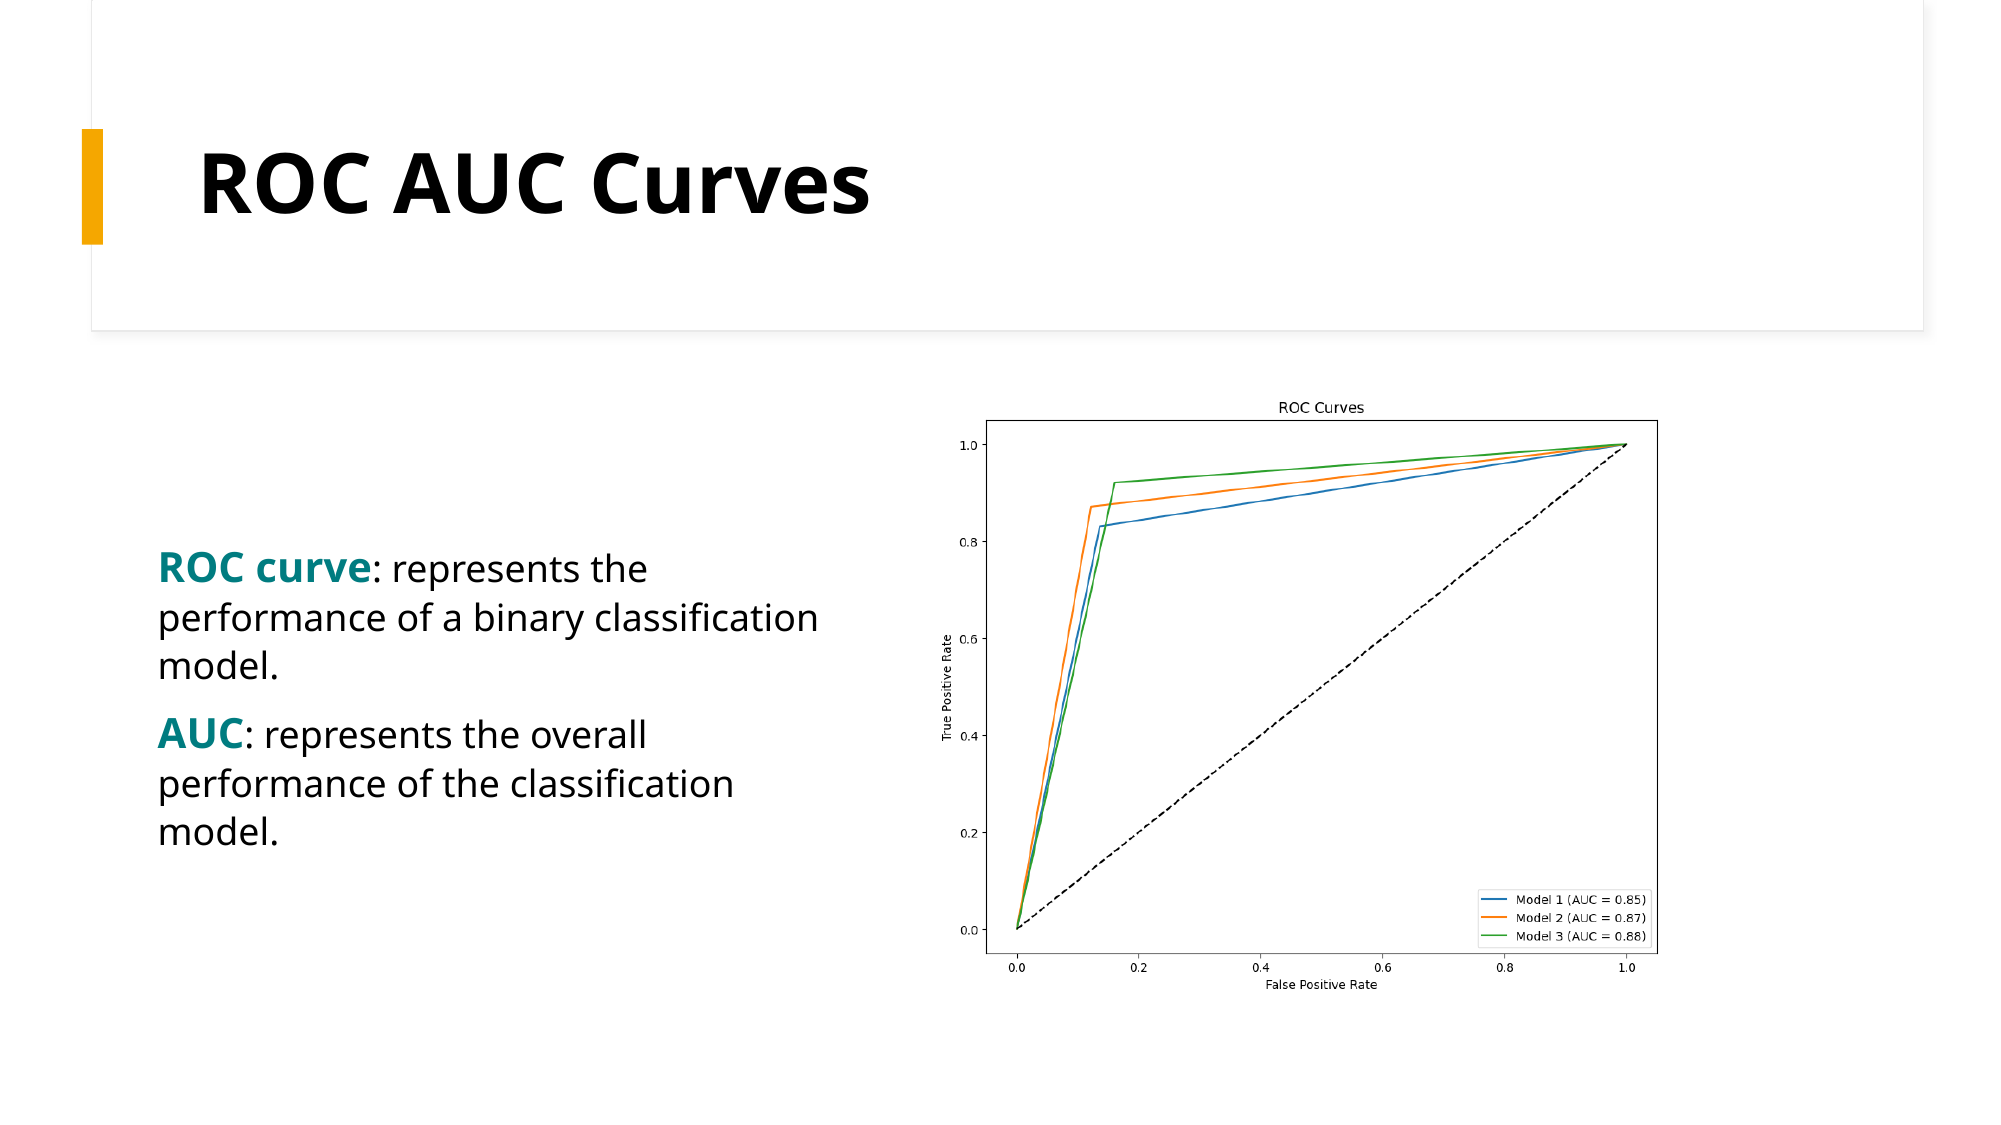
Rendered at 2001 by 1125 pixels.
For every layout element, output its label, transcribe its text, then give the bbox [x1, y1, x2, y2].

title ROC AUC Curves [183, 90, 1851, 284]
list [932, 392, 1665, 999]
text_box ROC curve: represents the performance of a binary classification model. AUC: represents the overall performance of the classification model. [142, 529, 847, 861]
